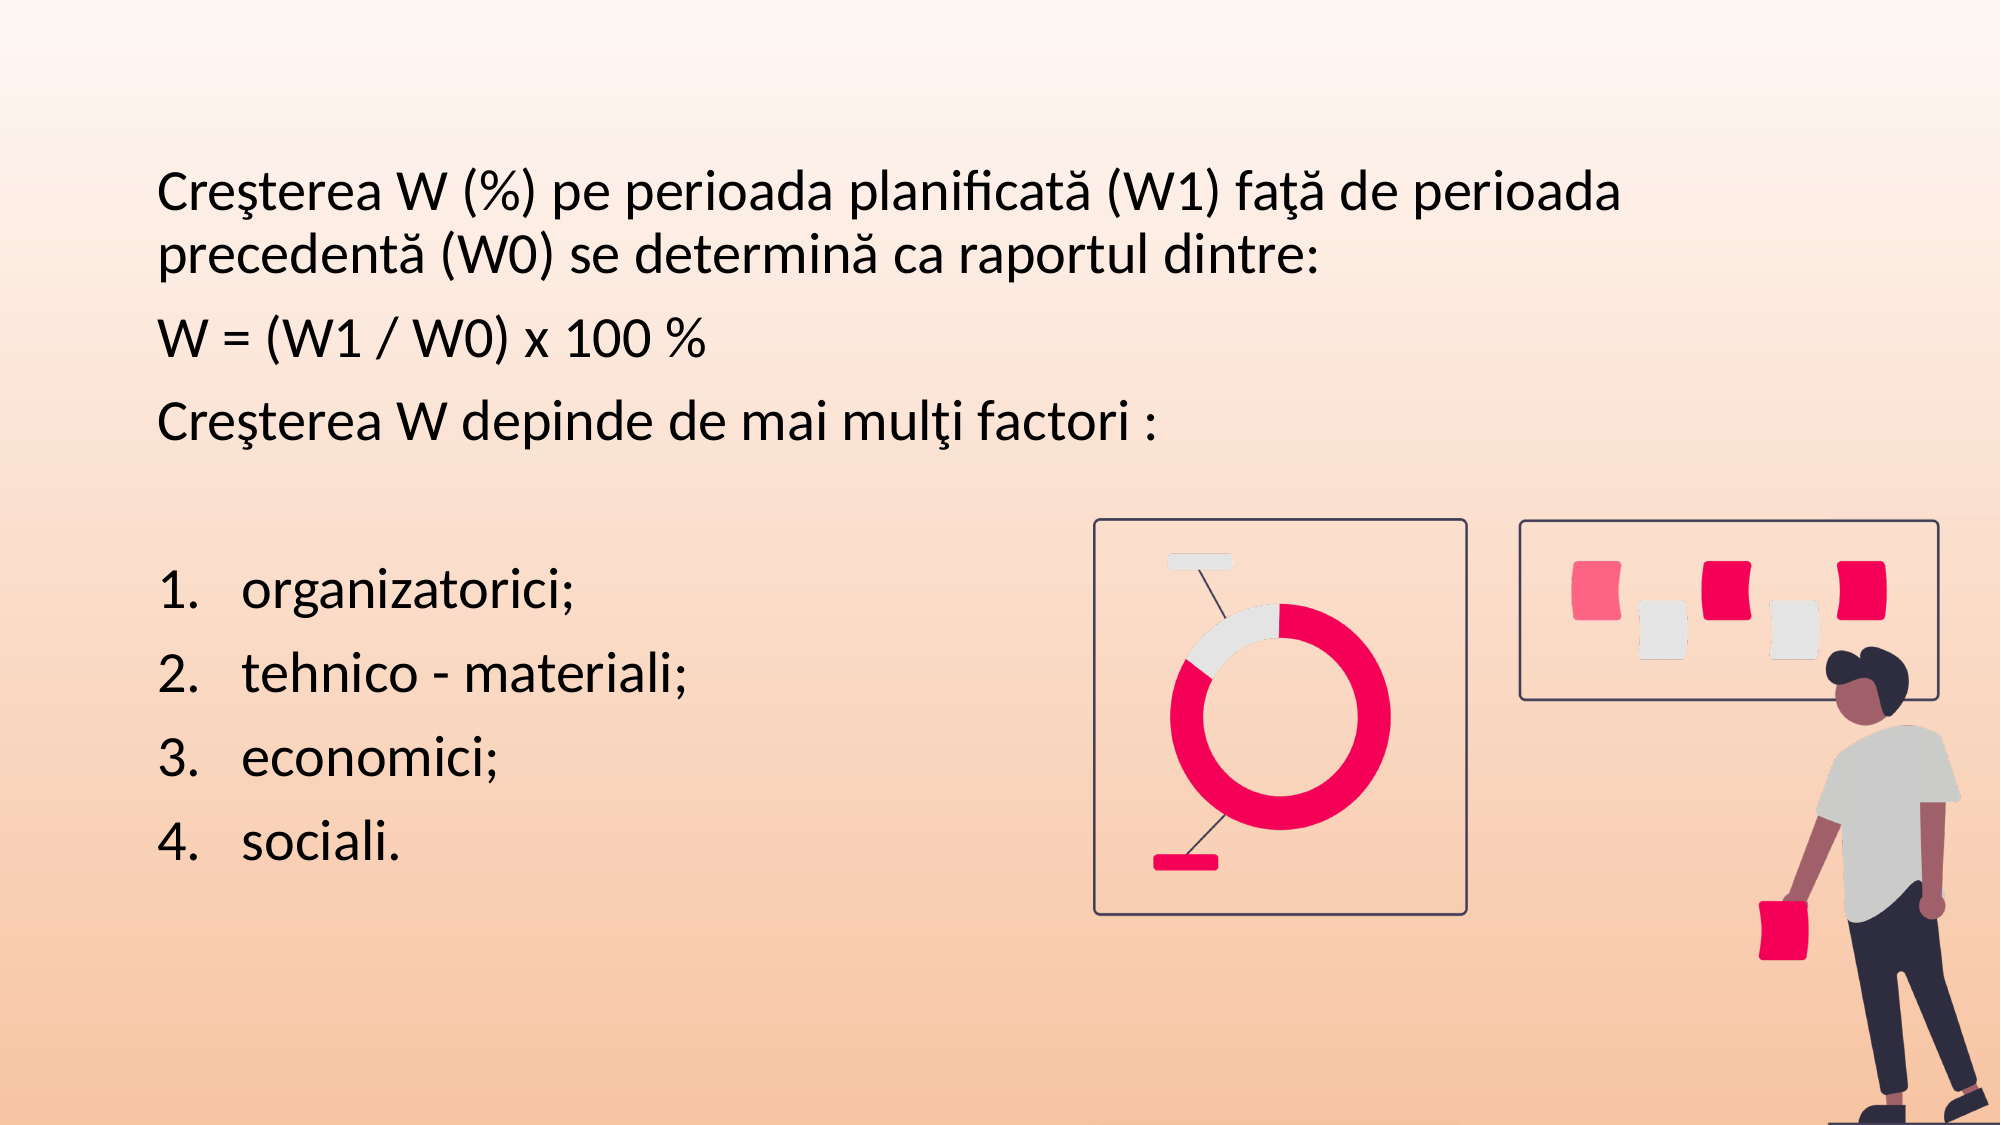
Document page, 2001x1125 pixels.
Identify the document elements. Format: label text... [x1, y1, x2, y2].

list Creşterea W (%) pe perioada planificată (W1) faţă de perioada precedentă (W0) se determină ca raportul dintre: W = (W1 / W0) x 100 % Creşterea W depinde de mai mulţi factori : organizatorici; tehnico - materiali; economici; sociali. [142, 152, 1887, 1125]
picture [1093, 518, 2000, 1125]
